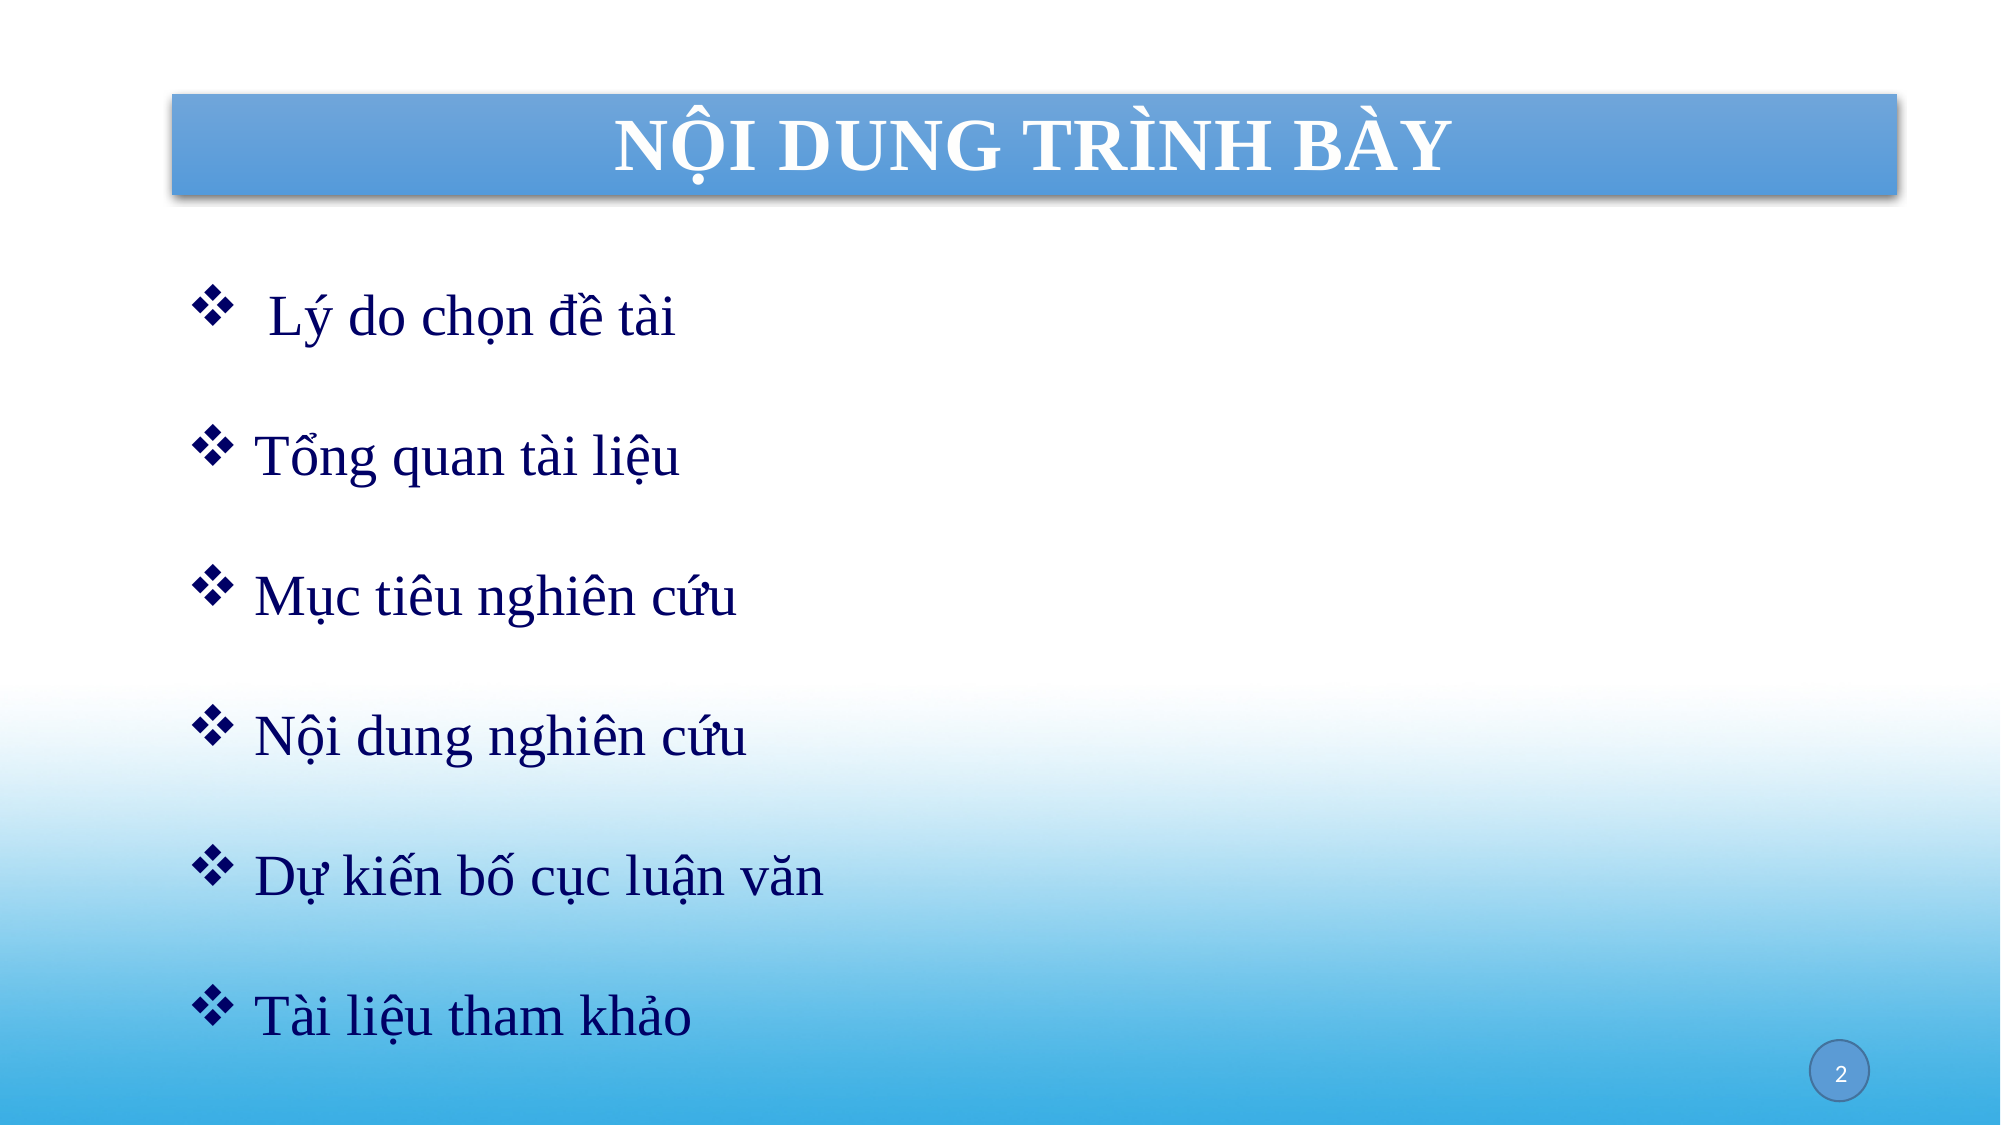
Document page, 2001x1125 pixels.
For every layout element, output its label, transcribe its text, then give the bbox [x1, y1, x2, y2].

text_box Lý do chọn đề tài Tổng quan tài liệu Mục tiêu nghiên cứu Nội dung nghiên cứu Dự kiến bố cục luận văn Tài liệu tham khảo [172, 207, 1897, 1055]
picture [0, 0, 2001, 1125]
slide_number 1 [1412, 1042, 1863, 1103]
text_box NỘI DUNG TRÌNH BÀY [172, 94, 1897, 195]
text_box [1863, 1055, 1871, 1091]
